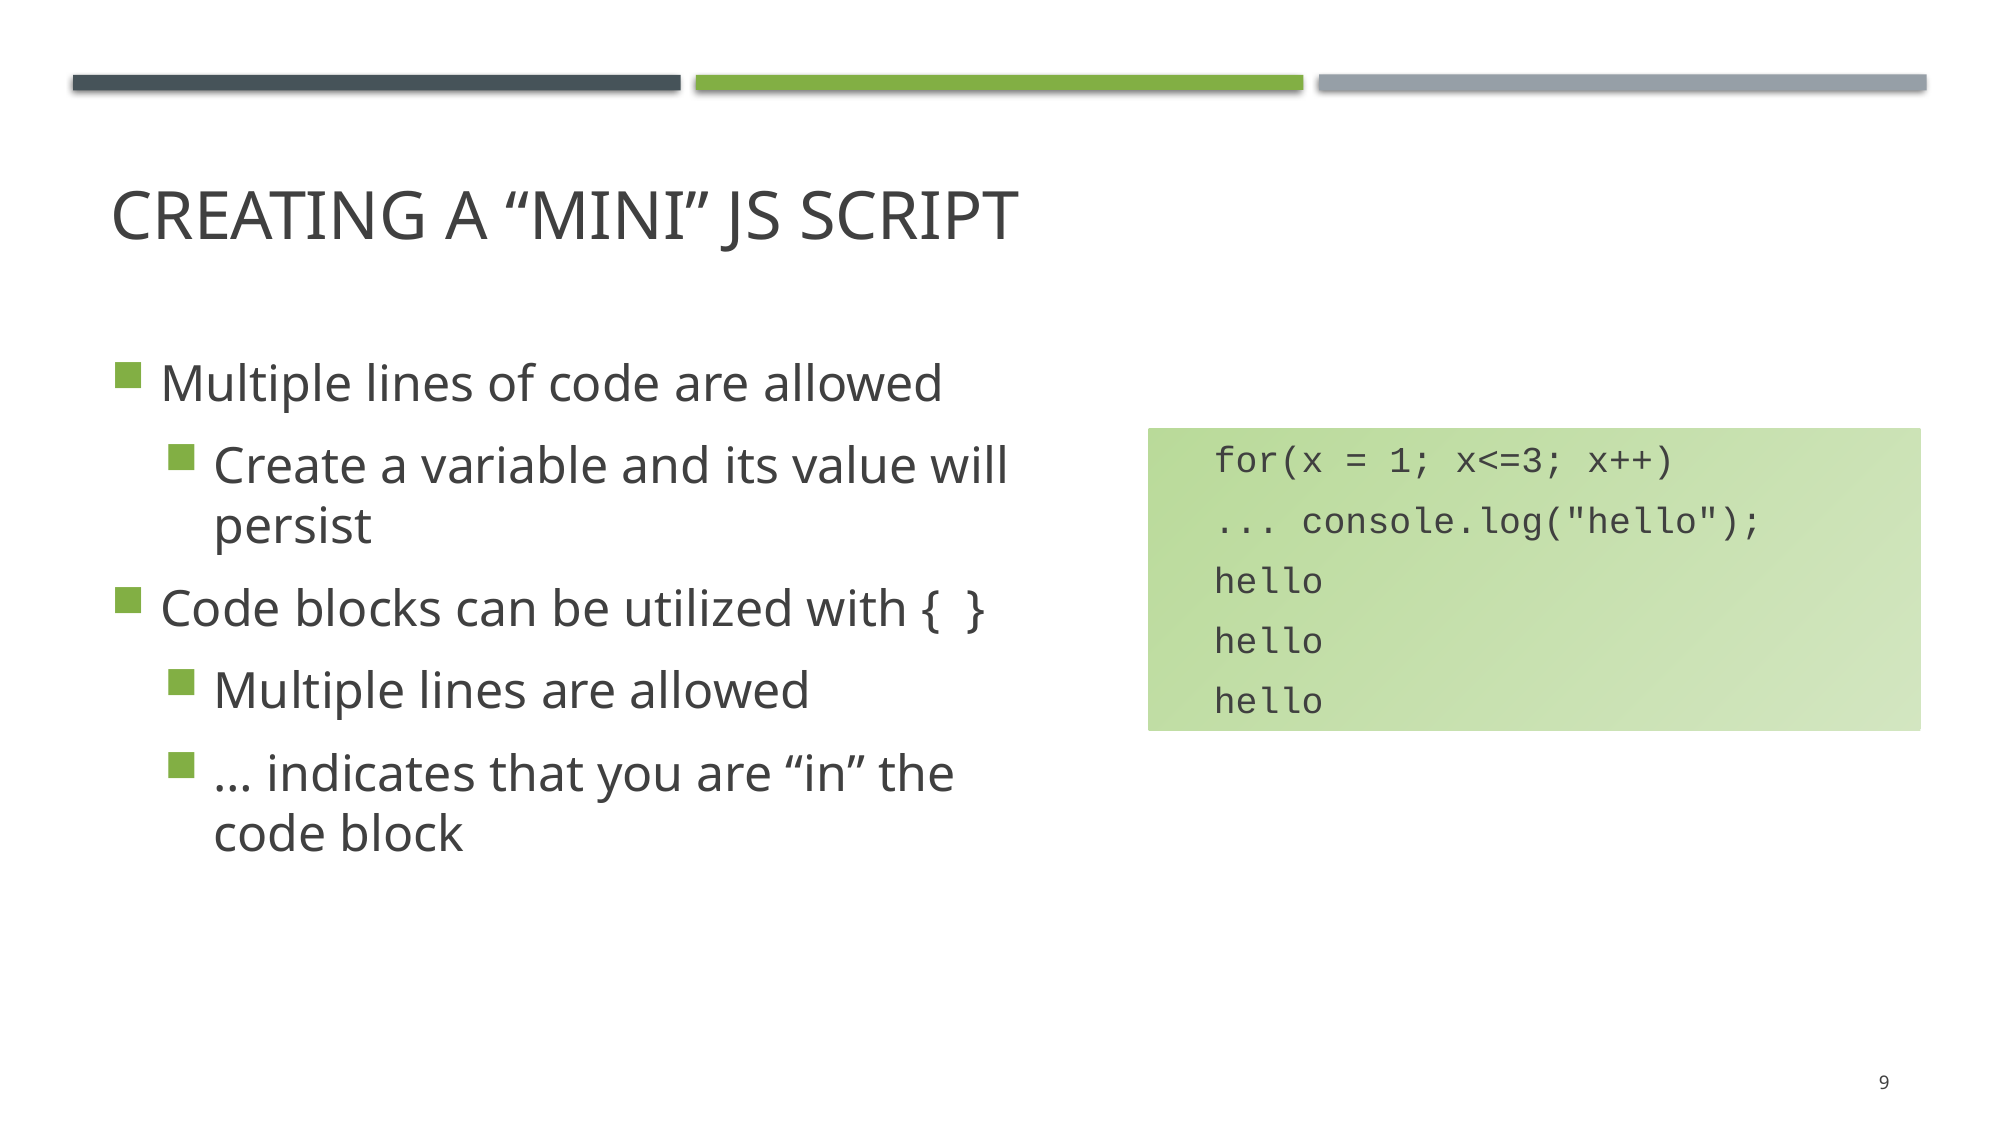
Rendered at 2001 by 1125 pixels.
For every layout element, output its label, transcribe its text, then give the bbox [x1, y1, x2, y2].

title Creating a “mini” JS script [95, 115, 1905, 261]
text_box for(x = 1; x<=3; x++) ... console.log("hello"); hello hello hello [1148, 428, 1921, 731]
list Multiple lines of code are allowed Create a variable and its value will persist Code blocks can be utilized with { } Multiple lines are allowed … indicates that you are “in” the code block [95, 343, 1057, 940]
slide_number 9 [1732, 1053, 1905, 1114]
